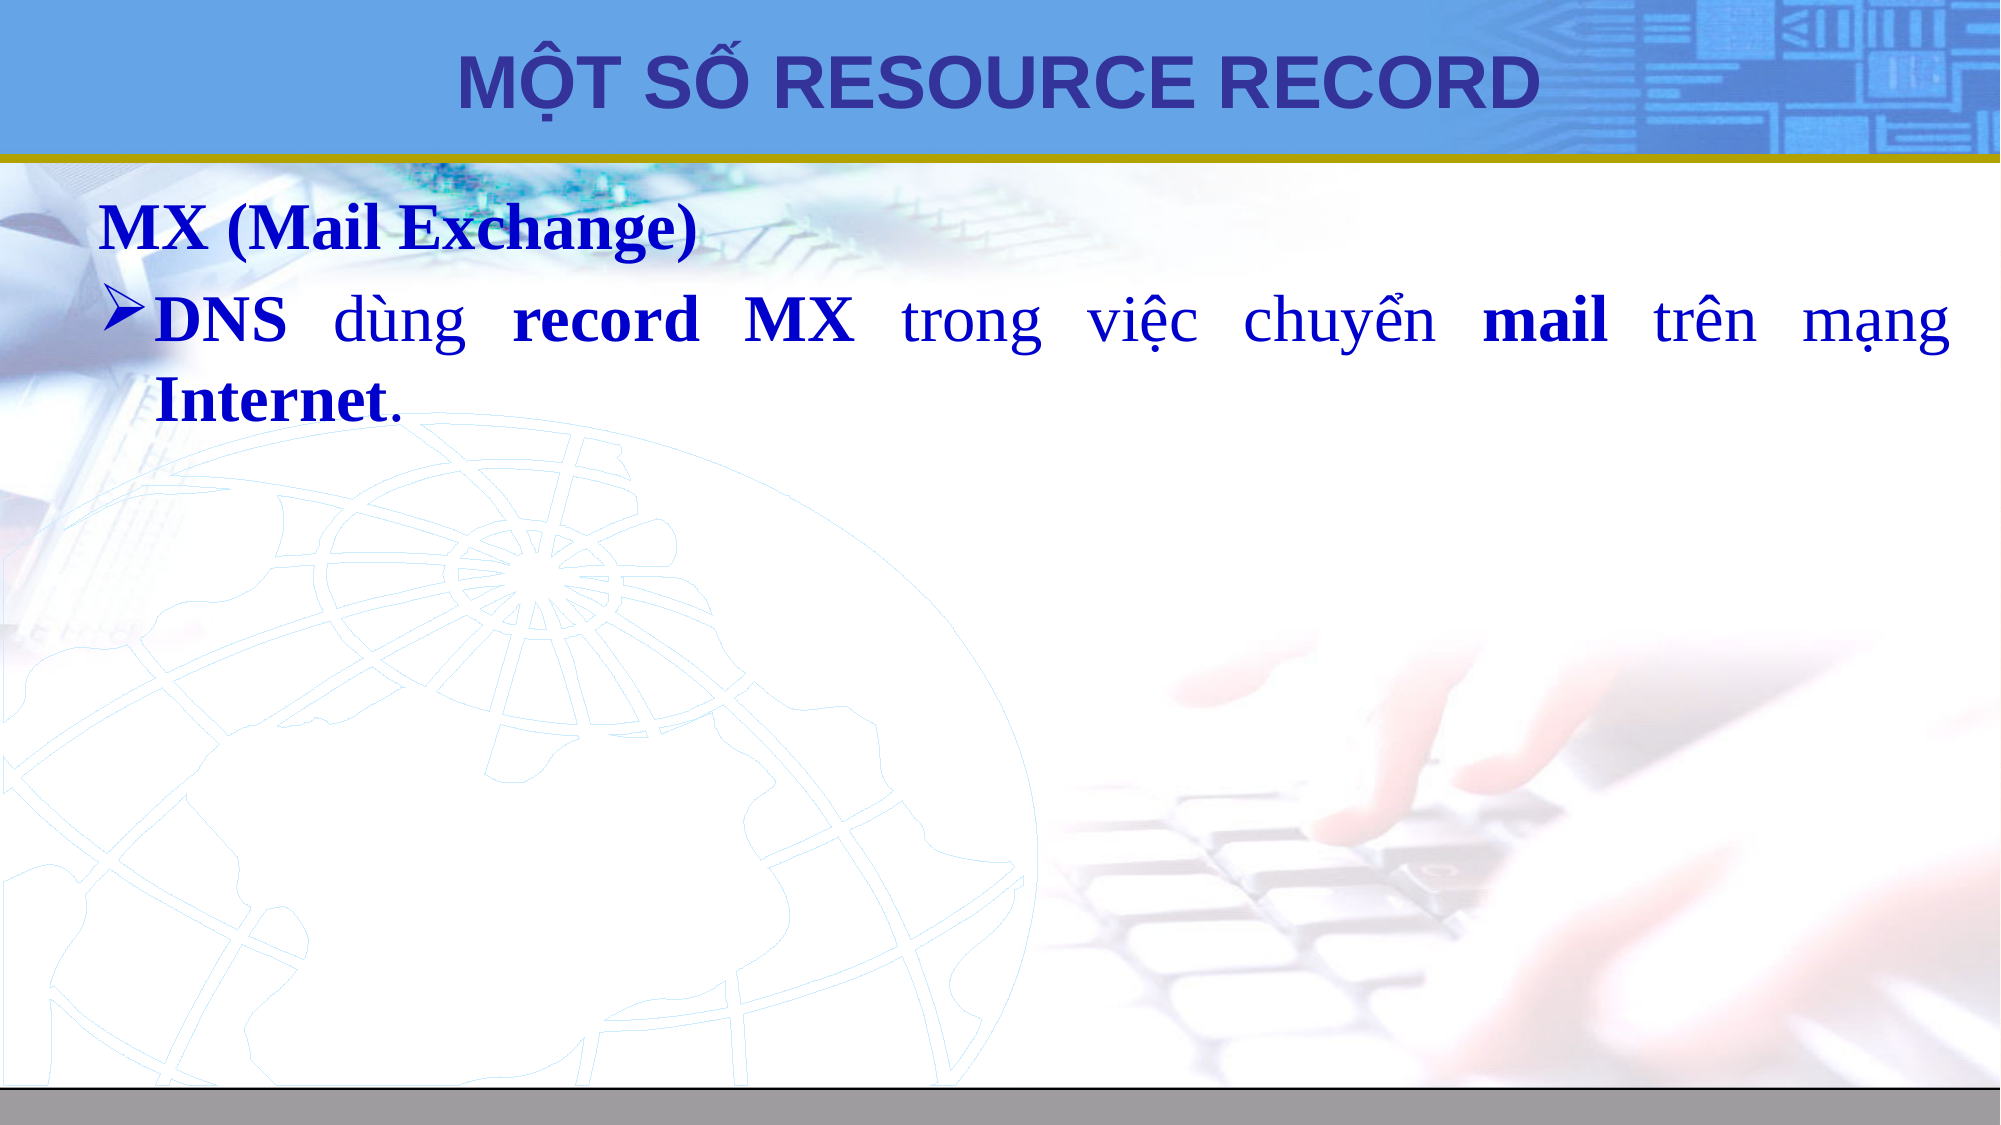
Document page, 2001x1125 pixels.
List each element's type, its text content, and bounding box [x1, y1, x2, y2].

title MỘT SỐ RESOURCE RECORD [0, 9, 2000, 148]
picture [0, 0, 2001, 1125]
list MX (Mail Exchange) DNS dùng record MX trong việc chuyển mail trên mạng Internet. [83, 174, 1967, 1075]
